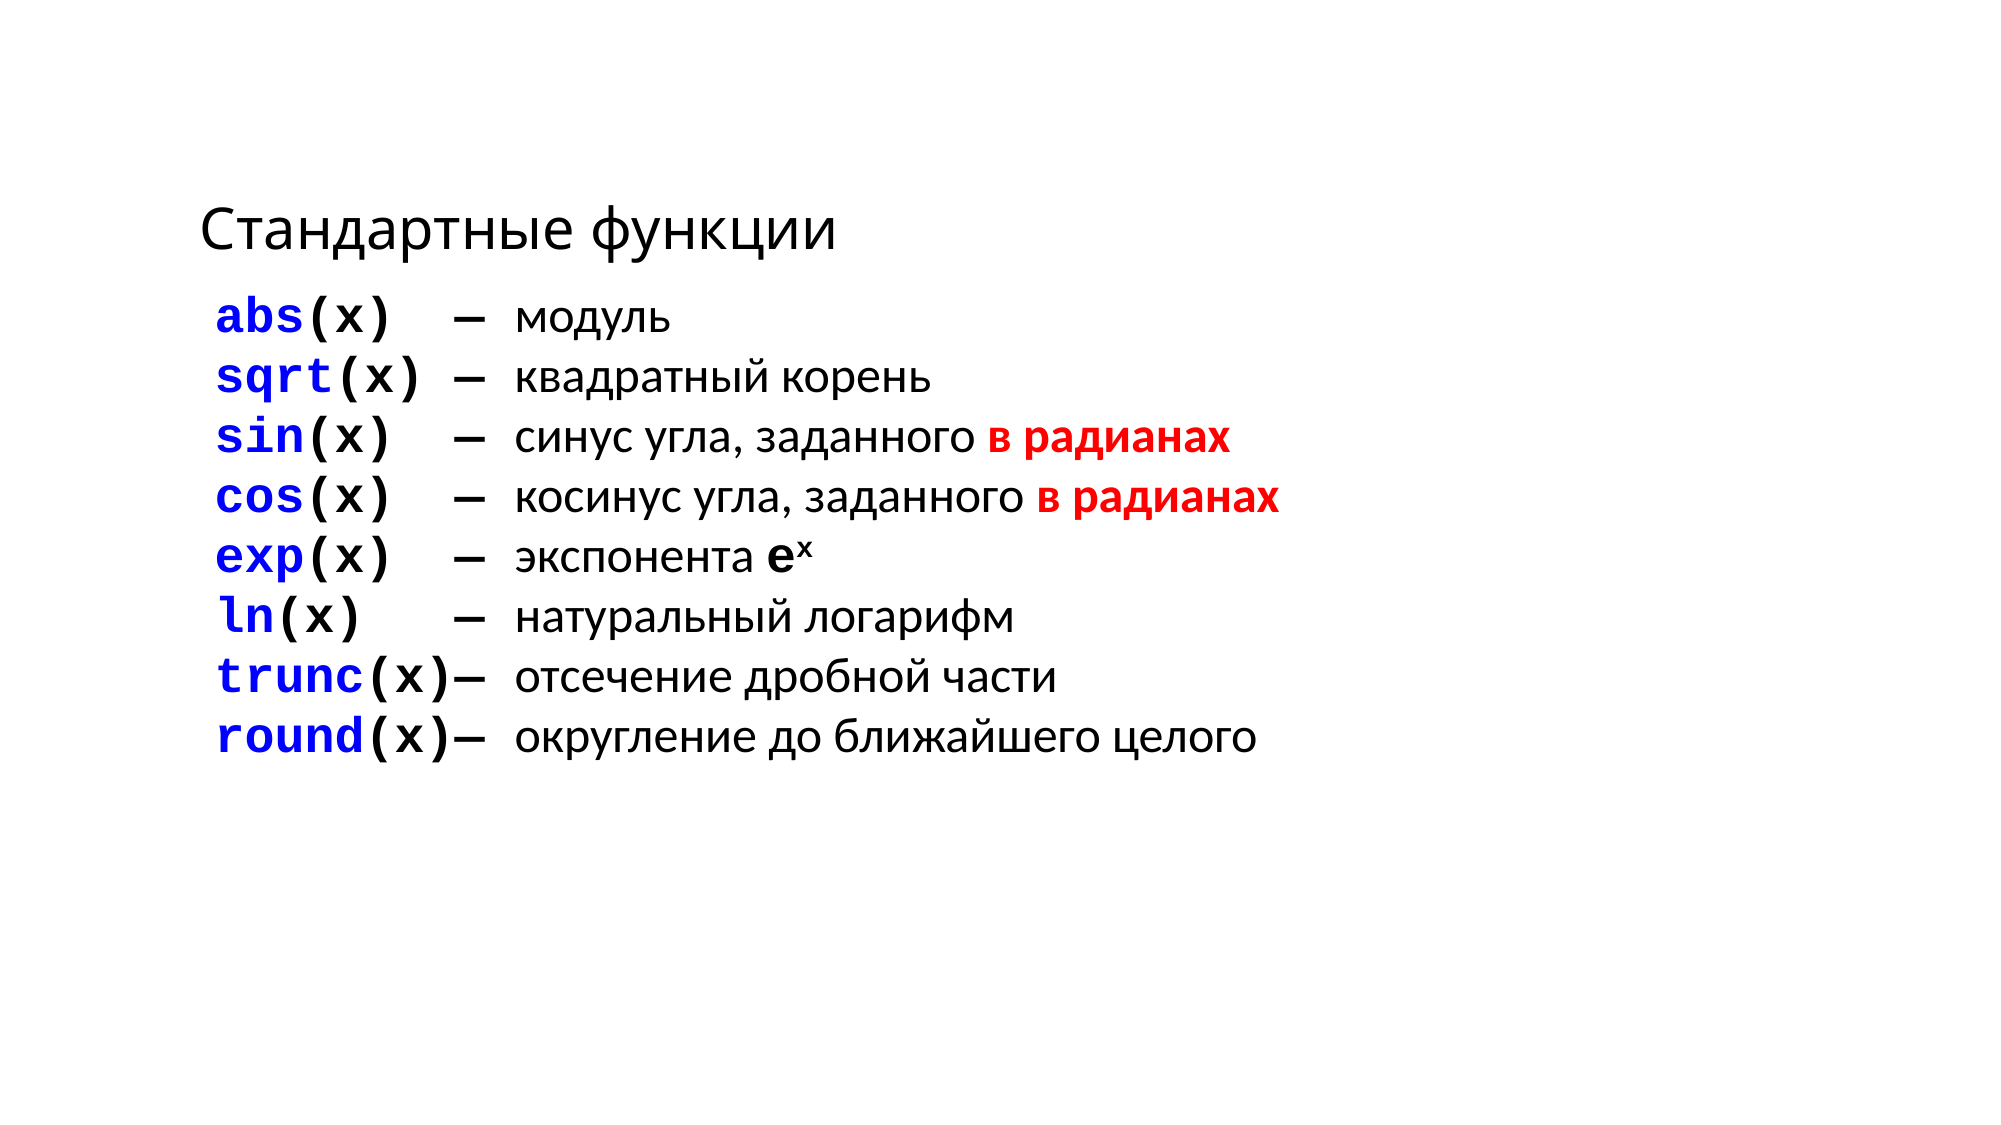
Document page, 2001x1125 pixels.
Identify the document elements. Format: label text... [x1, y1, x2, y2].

title Стандартные функции [184, 192, 1559, 270]
text_box abs(x) — модуль sqrt(x) — квадратный корень sin(x) — синус угла, заданного в радианах cos(x) — косинус угла, заданного в радианах exp(x) — экспонента ех ln(x) — натуральный логарифм trunc(x)— отсечение дробной части round(x)— округление до ближайшего целого [199, 274, 1582, 770]
